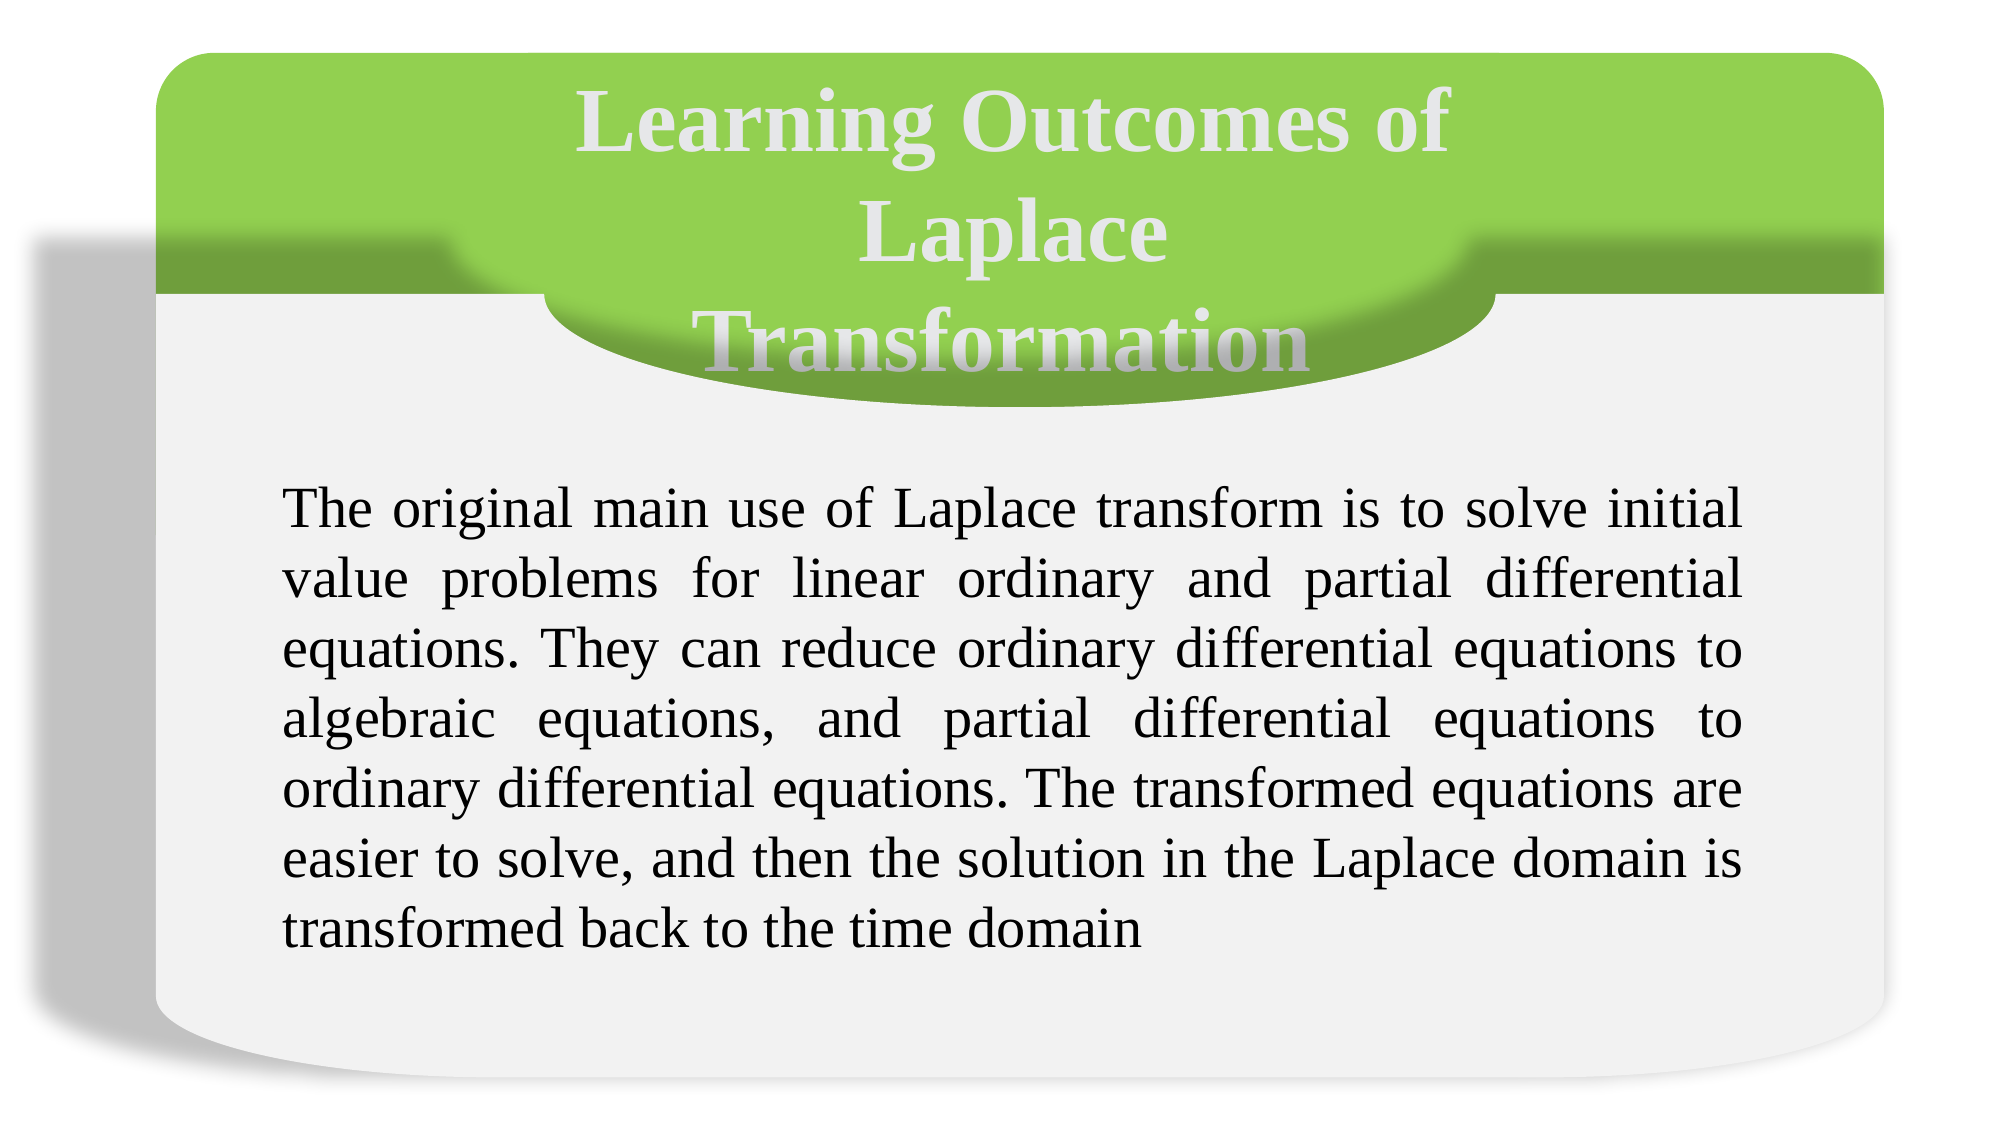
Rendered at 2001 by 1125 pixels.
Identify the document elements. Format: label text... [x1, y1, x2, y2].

text_box [154, 292, 1885, 1079]
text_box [155, 52, 1884, 536]
text_box The original main use of Laplace transform is to solve initial value problems for linear ordinary and partial differential equations. They can reduce ordinary differential equations to algebraic equations, and partial differential equations to ordinary differential equations. The transformed equations are easier to solve, and then the solution in the Laplace domain is transformed back to the time domain [268, 536, 1760, 967]
